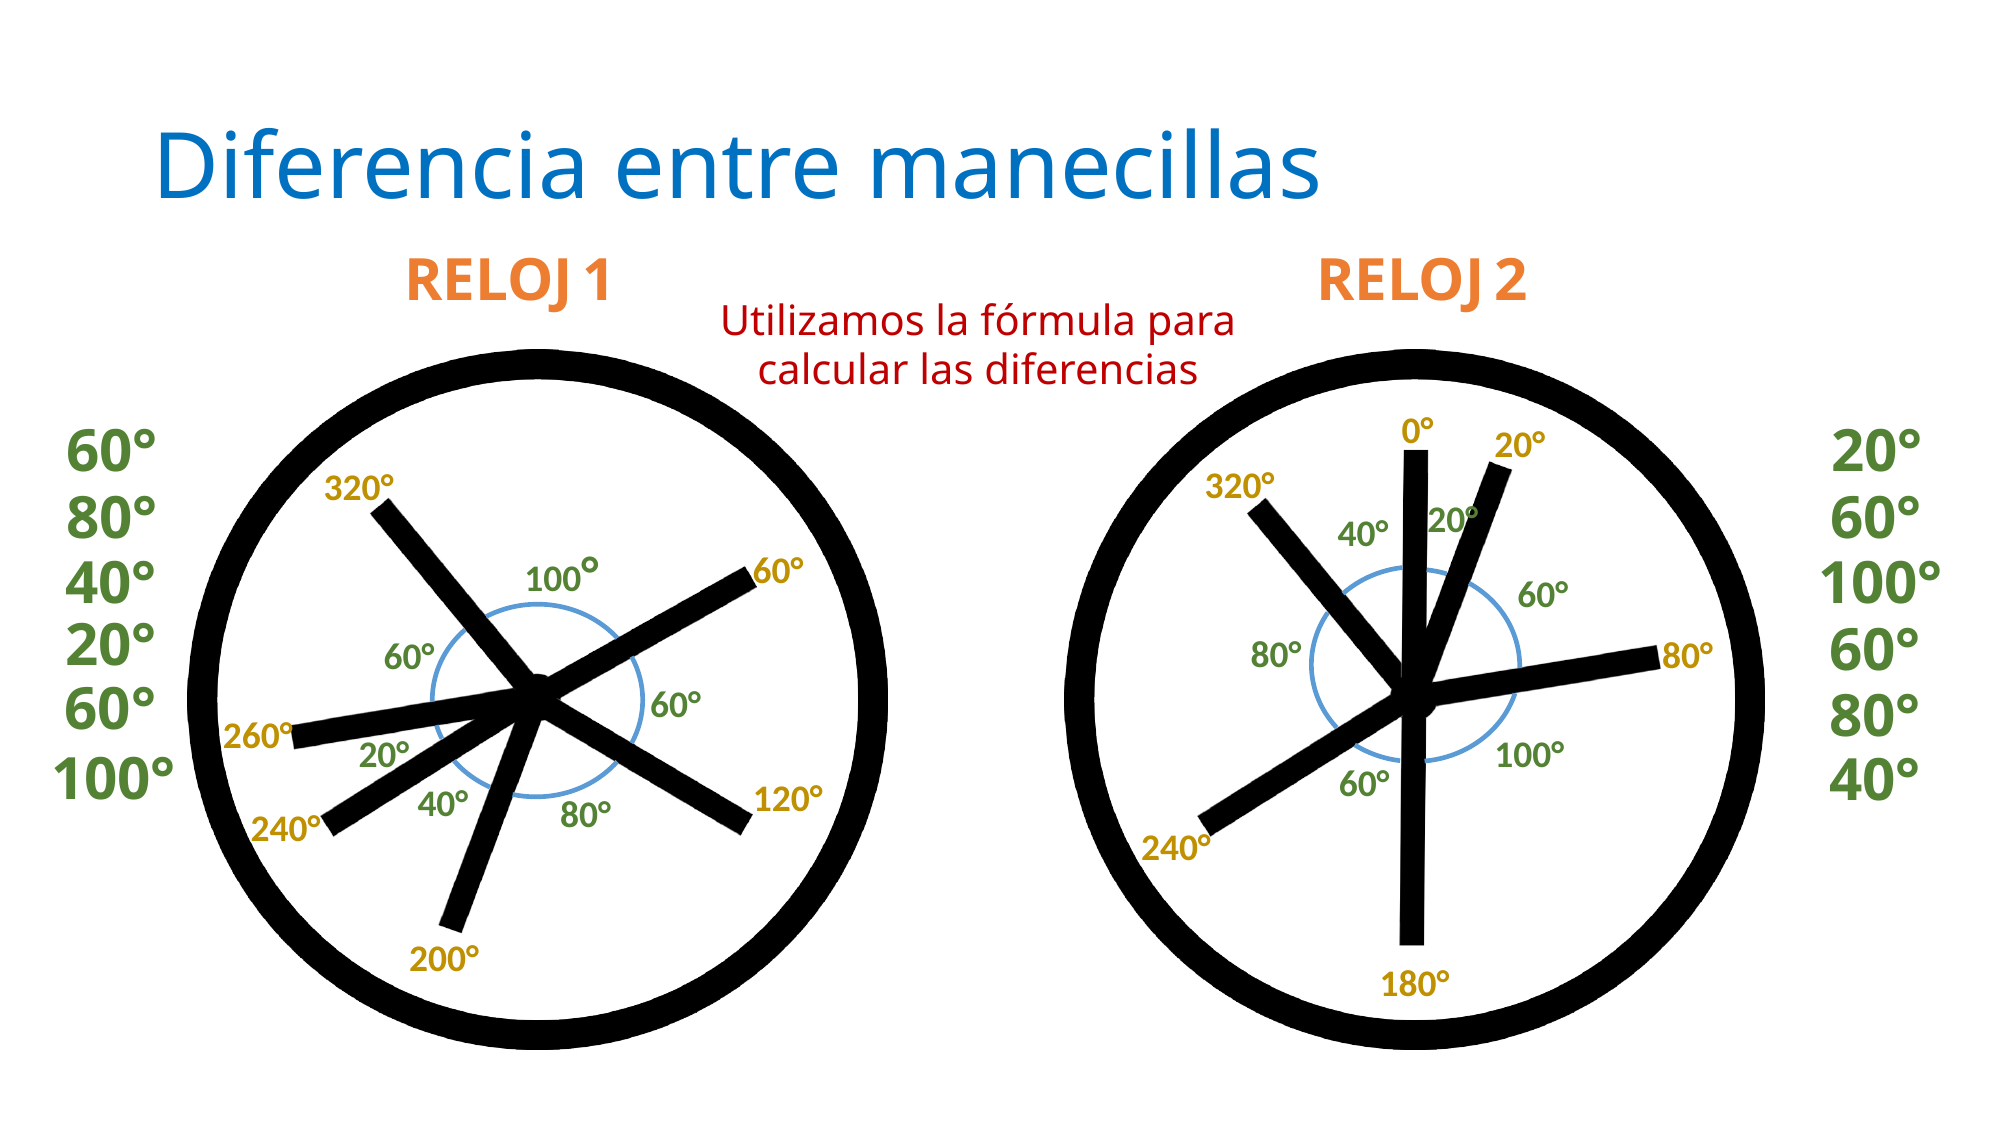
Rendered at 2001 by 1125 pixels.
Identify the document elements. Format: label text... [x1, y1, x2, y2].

text_box 40° [50, 537, 172, 599]
text_box 40° [1814, 734, 1936, 819]
text_box 80° [51, 473, 173, 558]
text_box RELOJ 1 [389, 234, 631, 320]
picture [187, 349, 888, 1050]
text_box RELOJ 2 [1301, 234, 1543, 320]
title Diferencia entre manecillas [137, 59, 1863, 278]
picture [1064, 349, 1765, 1050]
text_box 60° [49, 663, 172, 733]
text_box 80° [1814, 670, 1936, 734]
text_box 20° [50, 599, 172, 663]
text_box 100° [36, 733, 187, 819]
text_box 100° [1803, 537, 1958, 623]
text_box 60° [1814, 604, 1936, 670]
text_box Utilizamos la fórmula para calcular las diferencias [704, 285, 1252, 401]
text_box 20° [1816, 405, 1938, 491]
text_box 60° [1815, 473, 1937, 537]
text_box 60° [51, 405, 173, 473]
